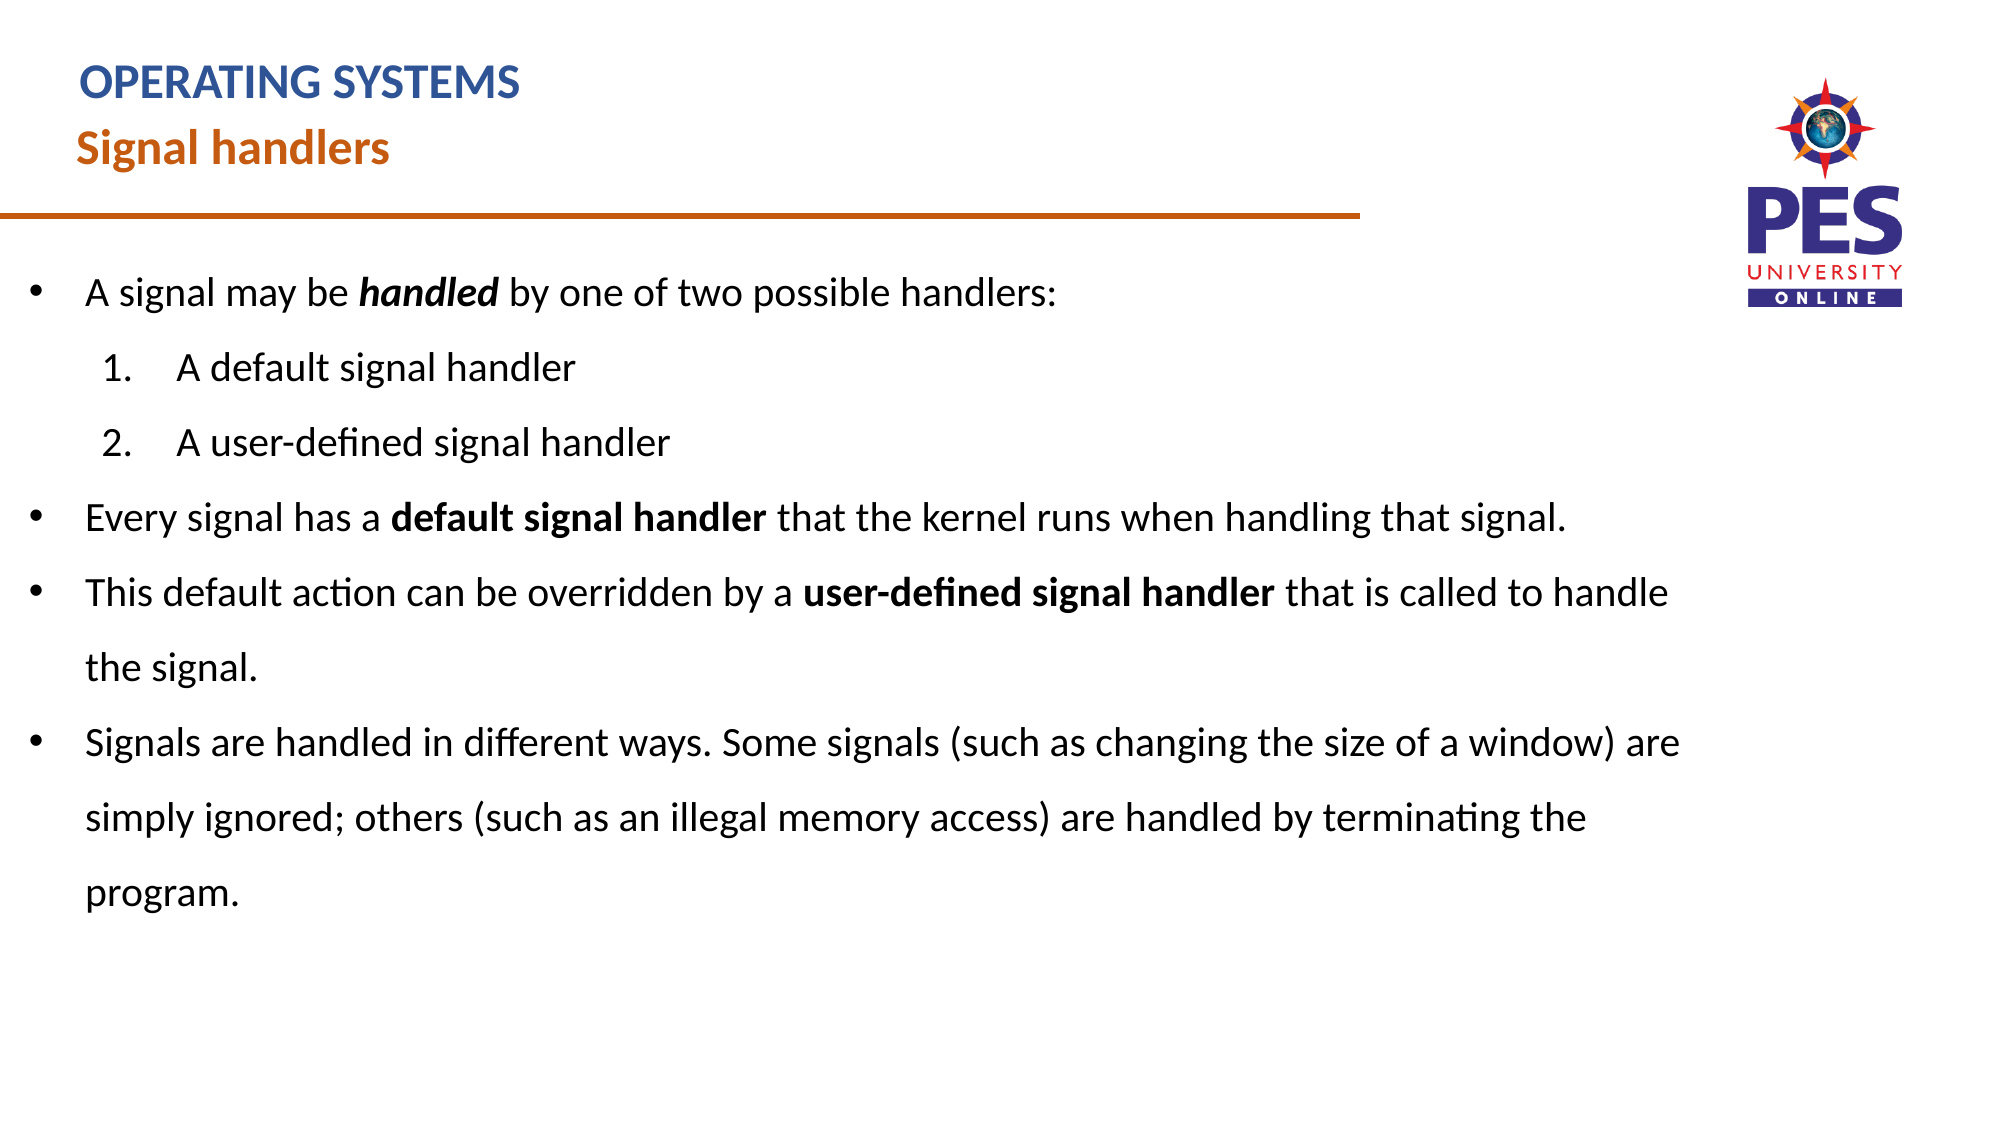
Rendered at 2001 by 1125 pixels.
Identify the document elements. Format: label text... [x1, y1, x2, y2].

text_box A signal may be handled by one of two possible handlers: A default signal handler A user-defined signal handler Every signal has a default signal handler that the kernel runs when handling that signal. This default action can be overridden by a user-defined signal handler that is called to handle the signal. Signals are handled in different ways. Some signals (such as changing the size of a window) are simply ignored; others (such as an illegal memory access) are handled by terminating the program. [13, 232, 1749, 974]
picture [1748, 76, 1902, 307]
text_box OPERATING SYSTEMS [64, 41, 1295, 117]
text_box Signal handlers [60, 106, 1374, 182]
